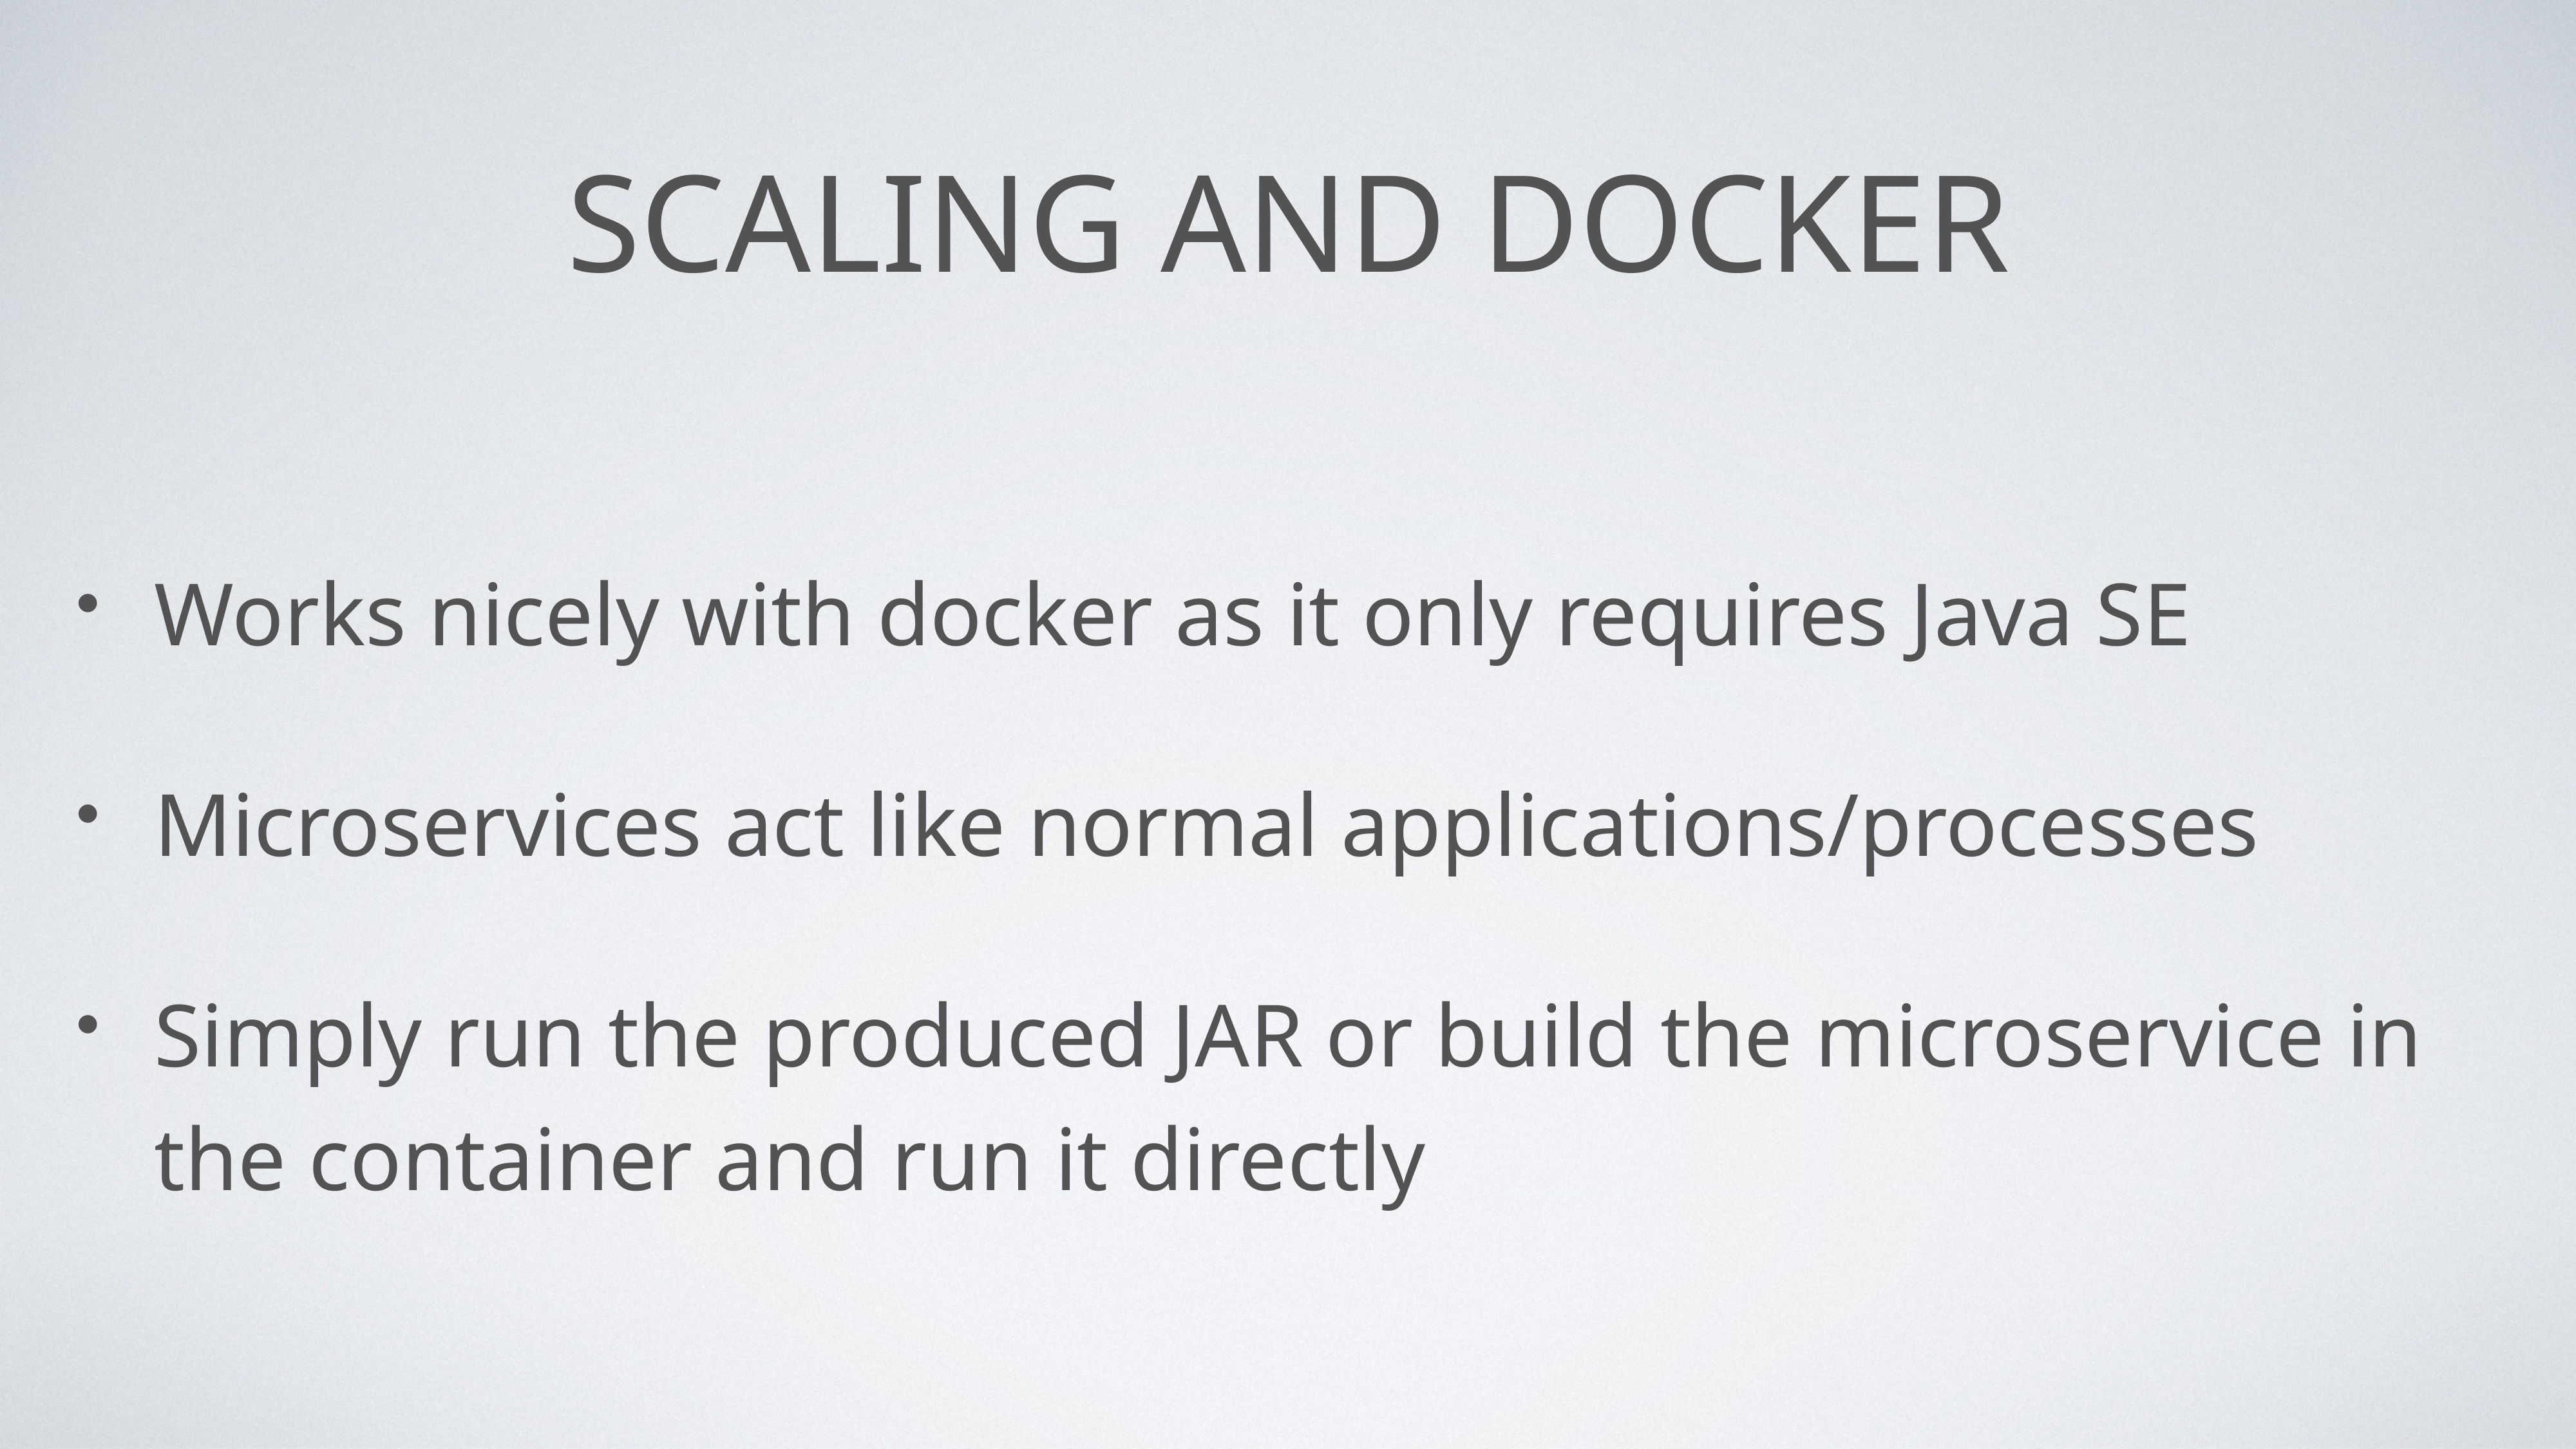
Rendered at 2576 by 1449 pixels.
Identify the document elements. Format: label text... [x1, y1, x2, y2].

title Scaling and docker [70, 37, 2507, 401]
picture [0, 0, 2576, 1449]
list Works nicely with docker as it only requires Java SE Microservices act like normal applications/processes Simply run the produced JAR or build the microservice in the container and run it directly [70, 404, 2507, 1342]
